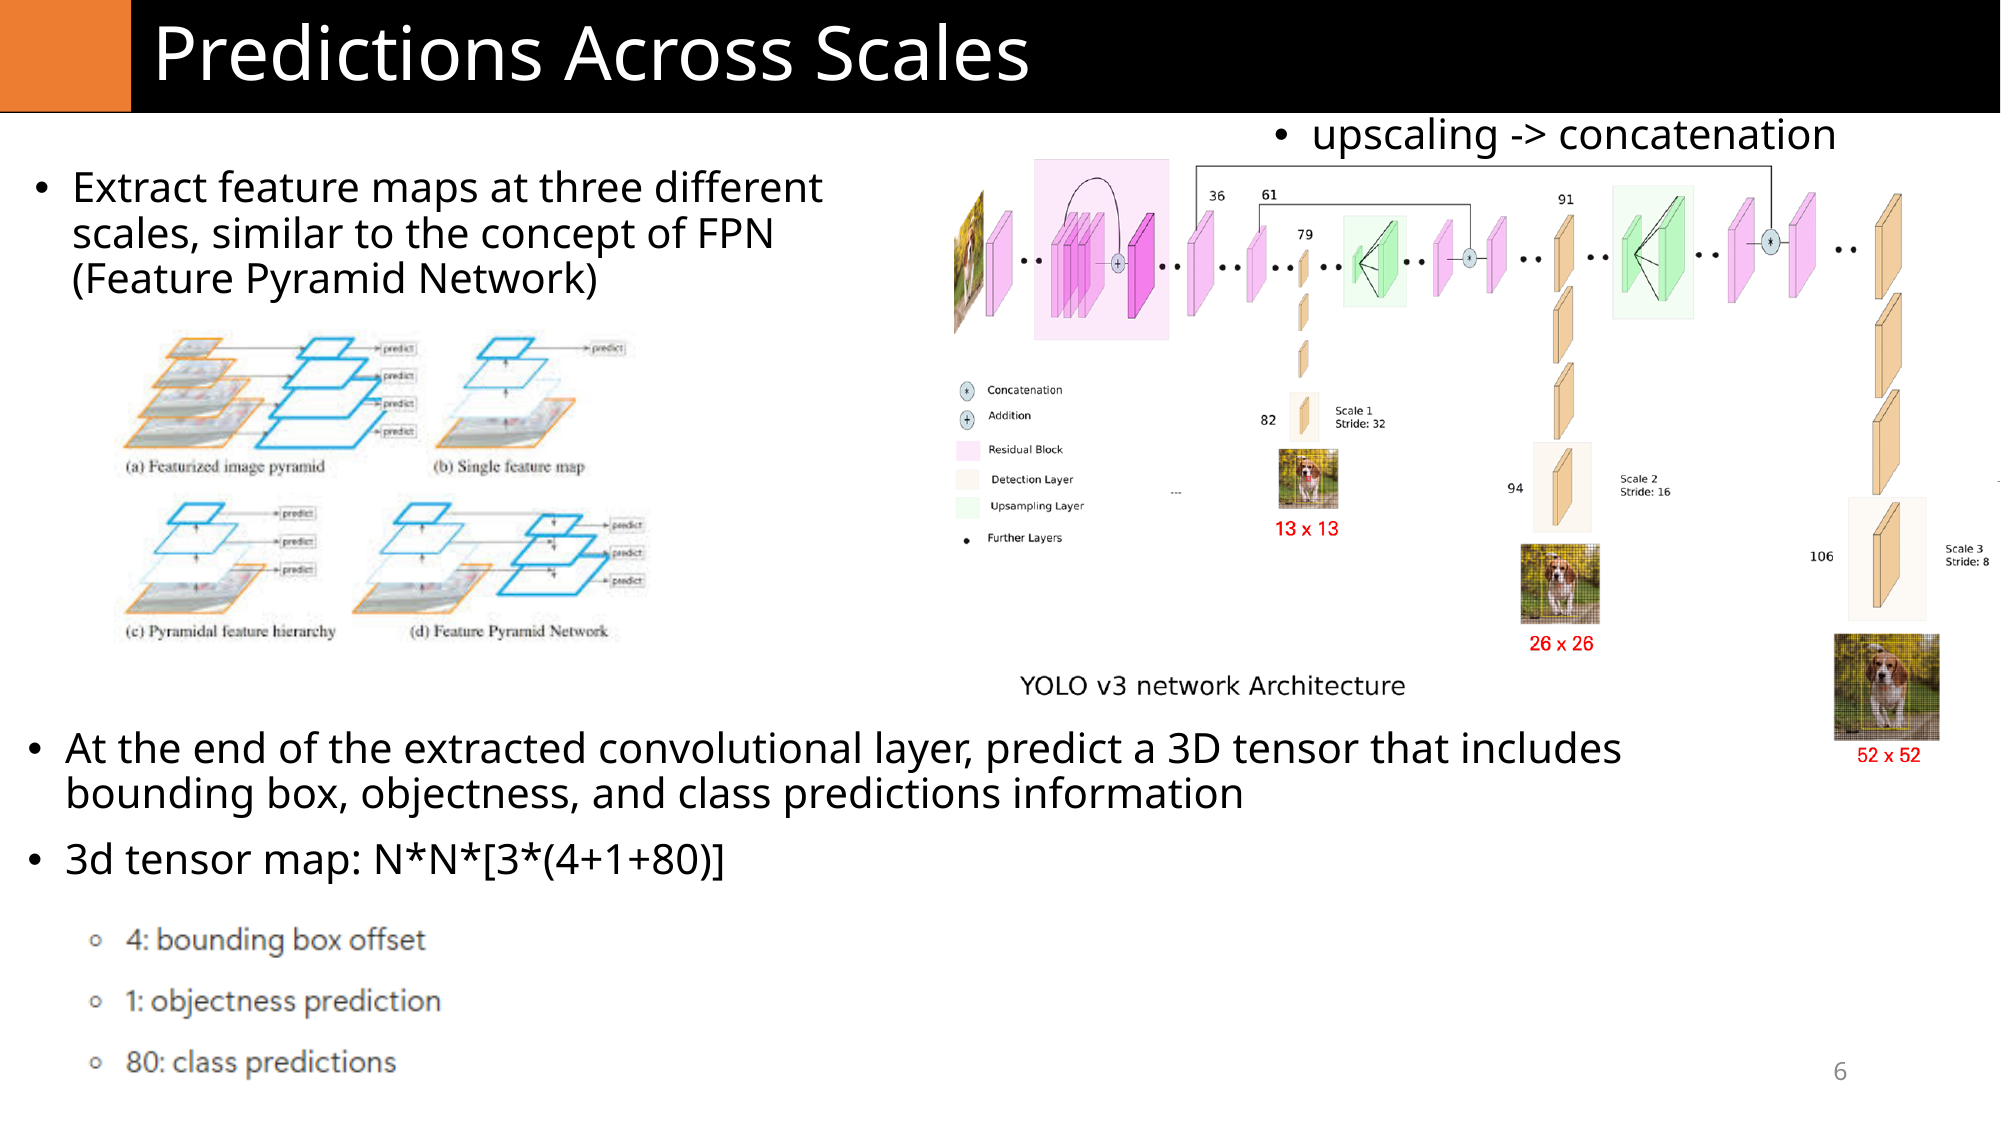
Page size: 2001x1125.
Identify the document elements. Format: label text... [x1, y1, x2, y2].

text_box upscaling -> concatenation [1259, 106, 1899, 159]
picture [114, 329, 660, 650]
list Extract feature maps at three different scales, similar to the concept of FPN (Feature Pyramid Network) [19, 159, 954, 370]
title Predictions Across Scales [137, 0, 2000, 112]
picture [71, 916, 455, 1088]
slide_number 6 [1412, 1042, 1863, 1103]
text_box At the end of the extracted convolutional layer, predict a 3D tensor that includes bounding box, objectness, and class predictions information 3d tensor map: N*N*[3*(4+1+80)] [12, 720, 1771, 931]
picture [954, 159, 2000, 778]
